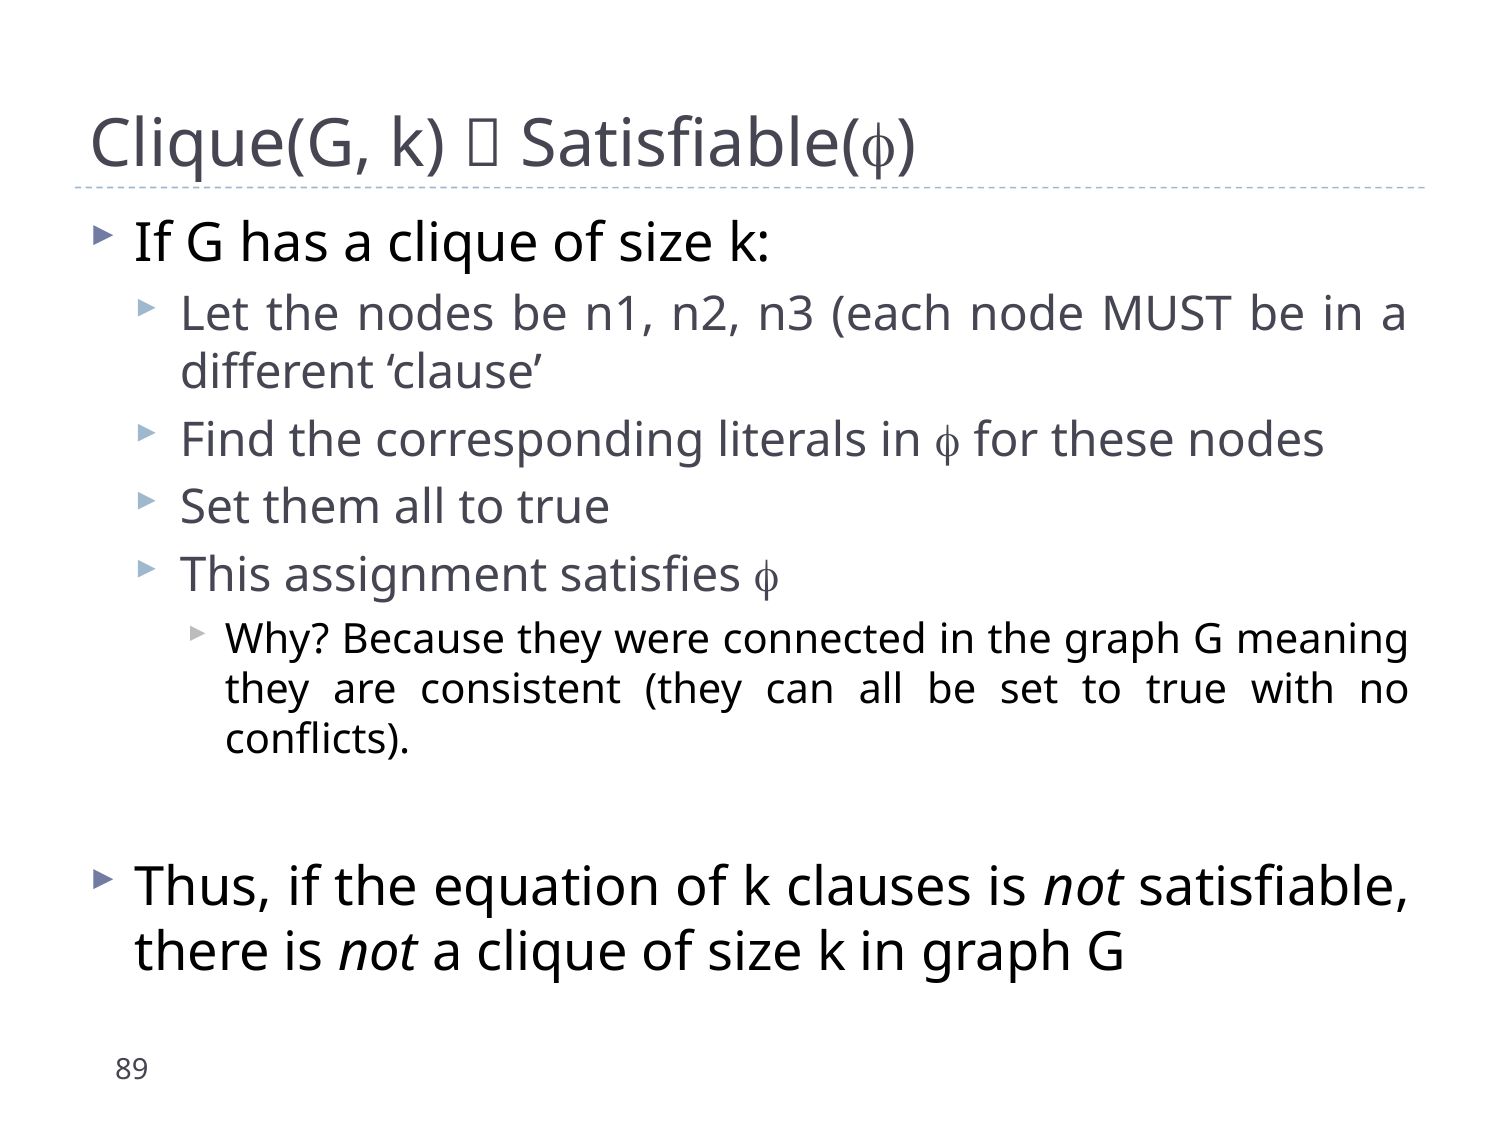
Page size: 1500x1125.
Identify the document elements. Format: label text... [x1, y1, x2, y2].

list If G has a clique of size k: Let the nodes be n1, n2, n3 (each node MUST be in a different ‘clause’ Find the corresponding literals in  for these nodes Set them all to true This assignment satisfies  Why? Because they were connected in the graph G meaning they are consistent (they can all be set to true with no conflicts). Thus, if the equation of k clauses is not satisfiable, there is not a clique of size k in graph G [75, 200, 1425, 1010]
title Clique(G, k)  Satisfiable() [75, 24, 1425, 188]
slide_number 89 [100, 1042, 426, 1103]
